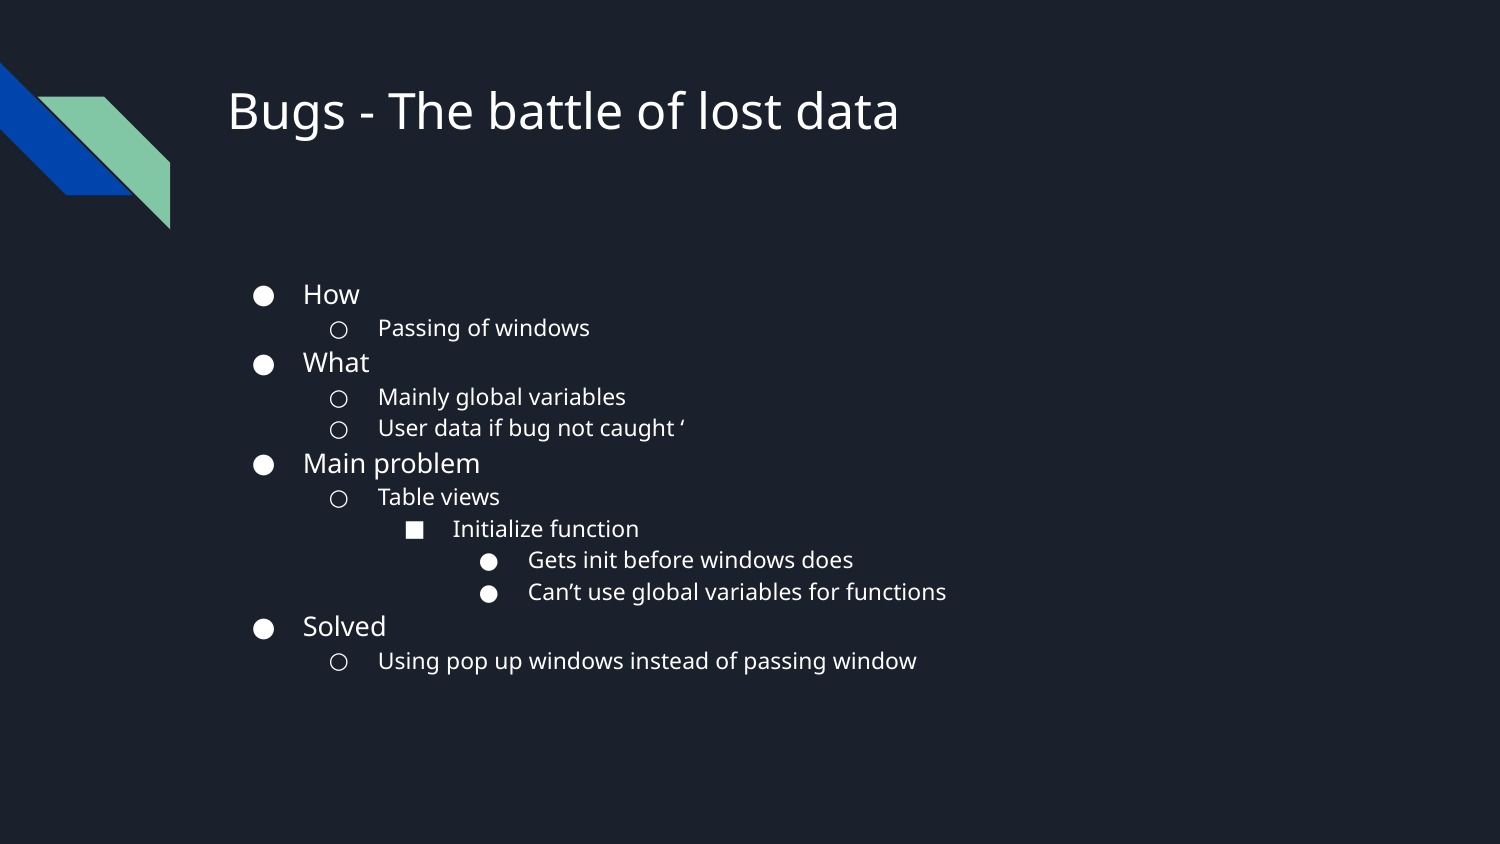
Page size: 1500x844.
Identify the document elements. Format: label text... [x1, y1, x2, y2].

list How Passing of windows What Mainly global variables User data if bug not caught ‘ Main problem Table views Initialize function Gets init before windows does Can’t use global variables for functions Solved Using pop up windows instead of passing window [212, 257, 1368, 735]
title Bugs - The battle of lost data [212, 64, 1368, 215]
